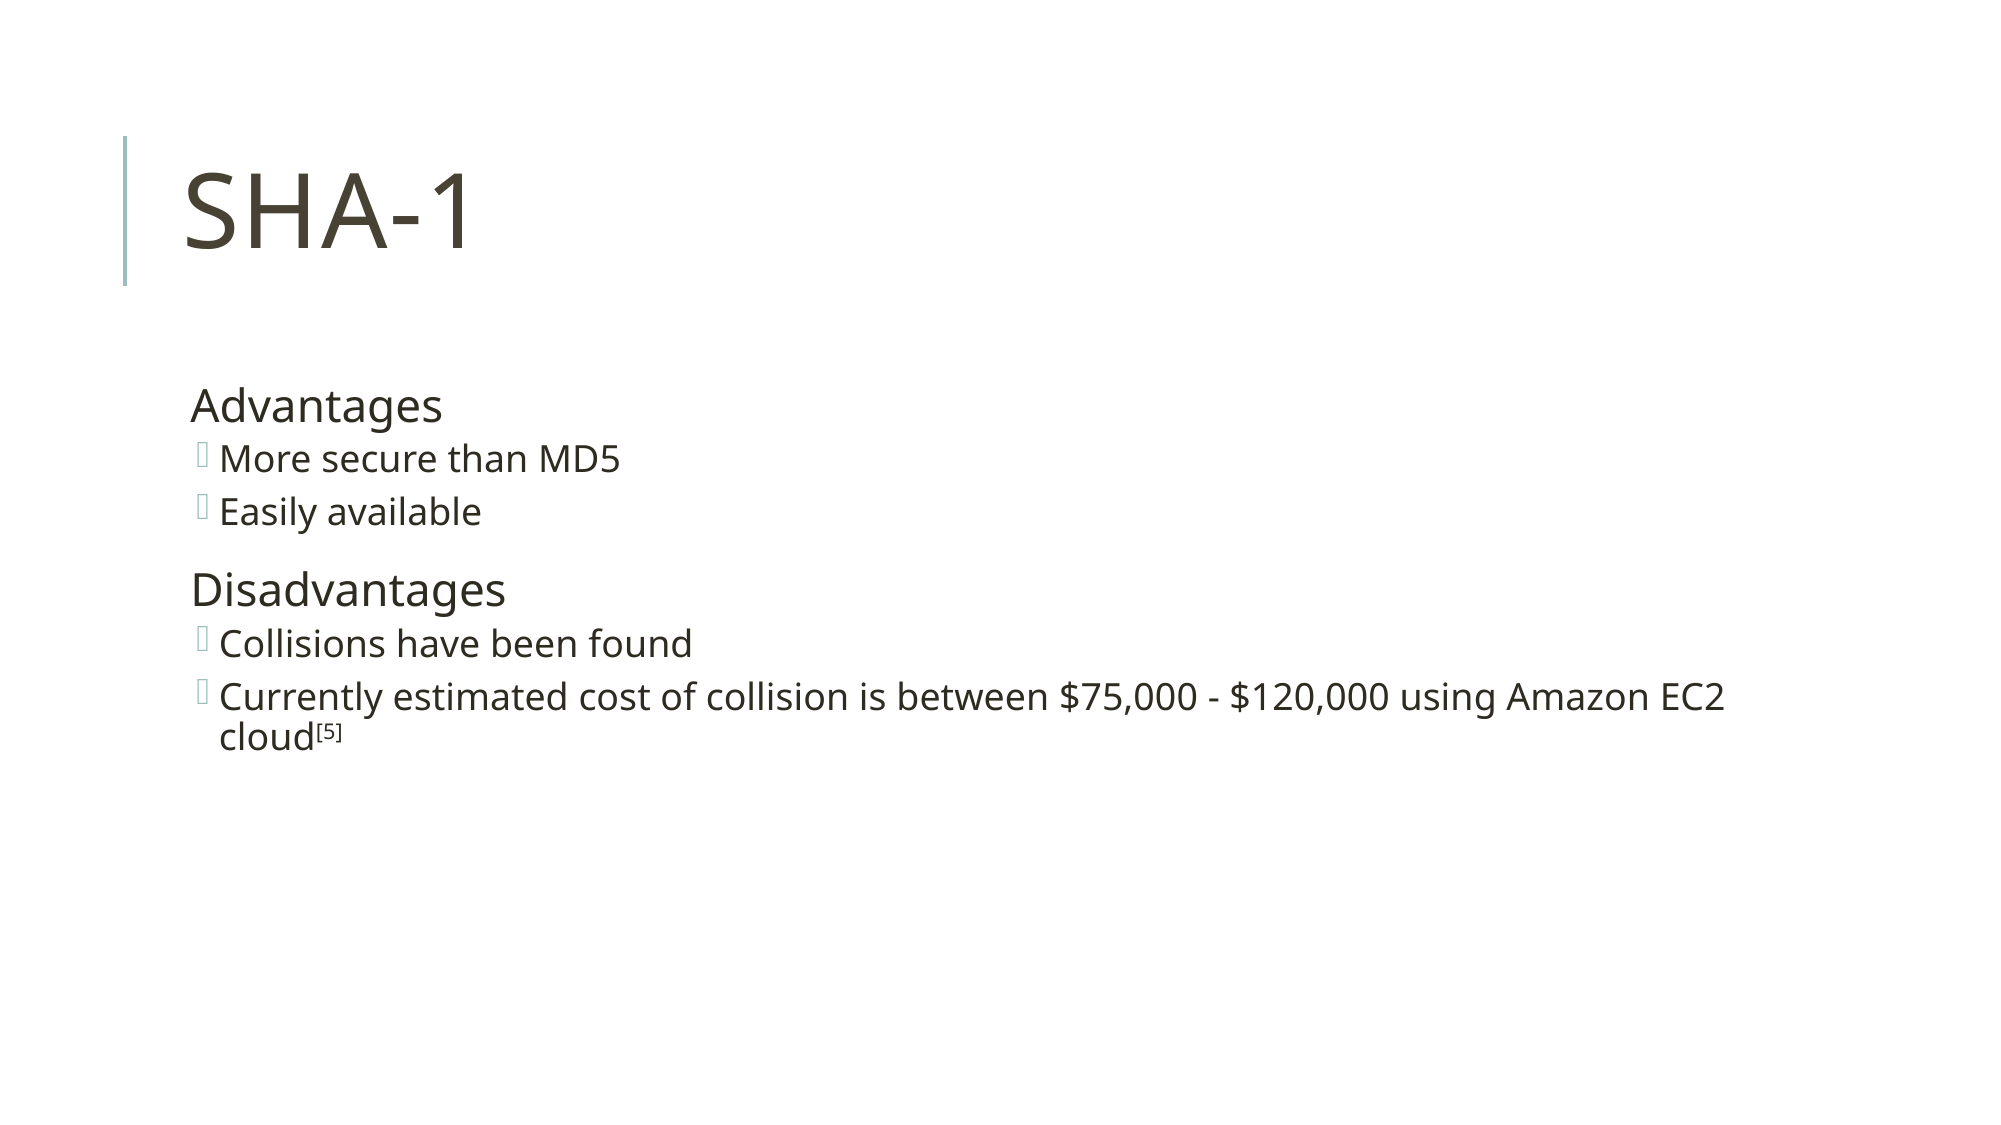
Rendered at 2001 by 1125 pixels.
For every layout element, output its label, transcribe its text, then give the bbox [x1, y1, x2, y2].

list Advantages More secure than MD5 Easily available Disadvantages Collisions have been found Currently estimated cost of collision is between $75,000 - $120,000 using Amazon EC2 cloud[5] [168, 375, 1763, 1035]
title SHA-1 [168, 96, 1763, 342]
